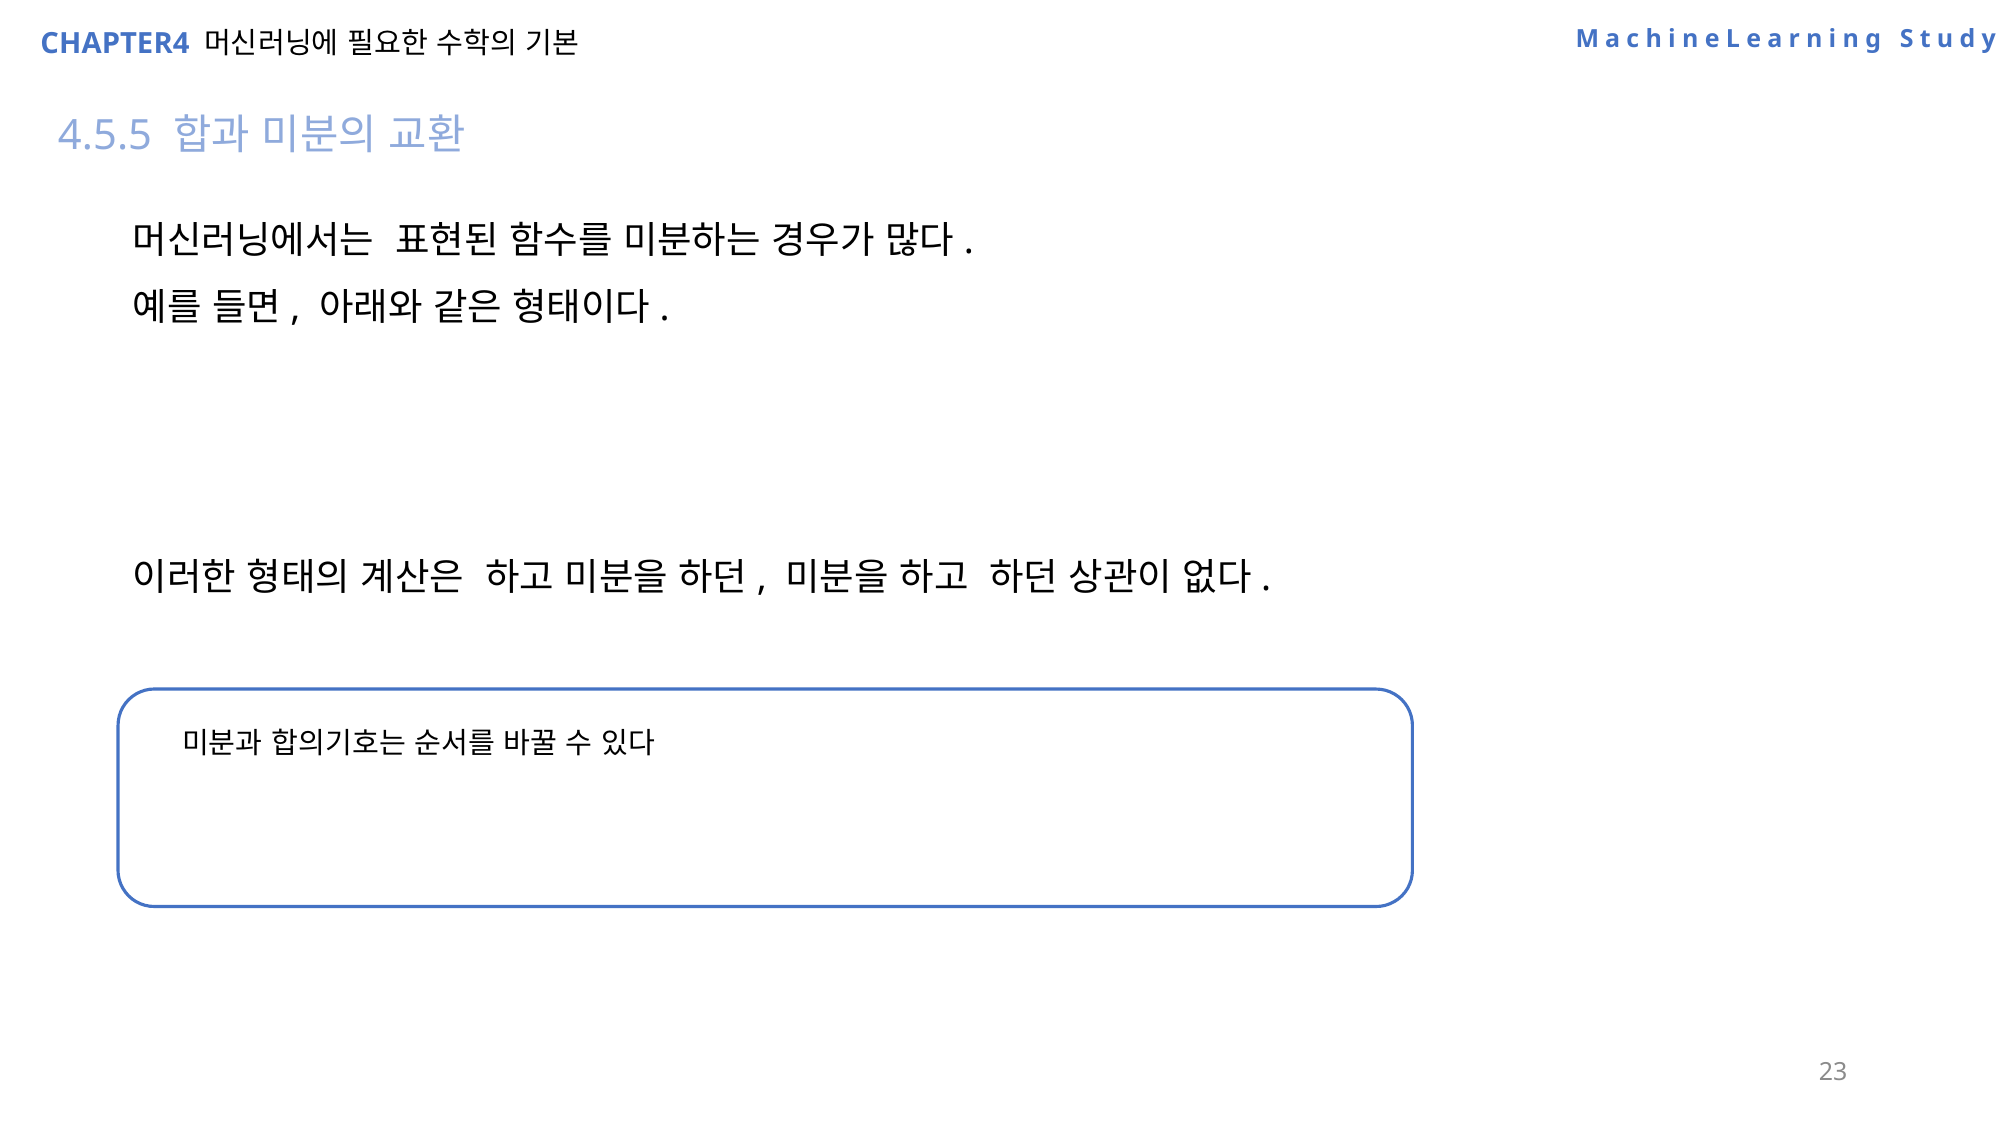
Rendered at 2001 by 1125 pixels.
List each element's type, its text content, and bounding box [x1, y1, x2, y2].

text_box MachineLearning Study [1560, 0, 2000, 60]
text_box [116, 687, 1414, 908]
text_box 4.5.5 합과 미분의 교환 [42, 68, 1768, 245]
text_box CHAPTER4 머신러닝에 필요한 수학의 기본 [25, 17, 1865, 68]
slide_number 23 [1412, 1042, 1863, 1103]
